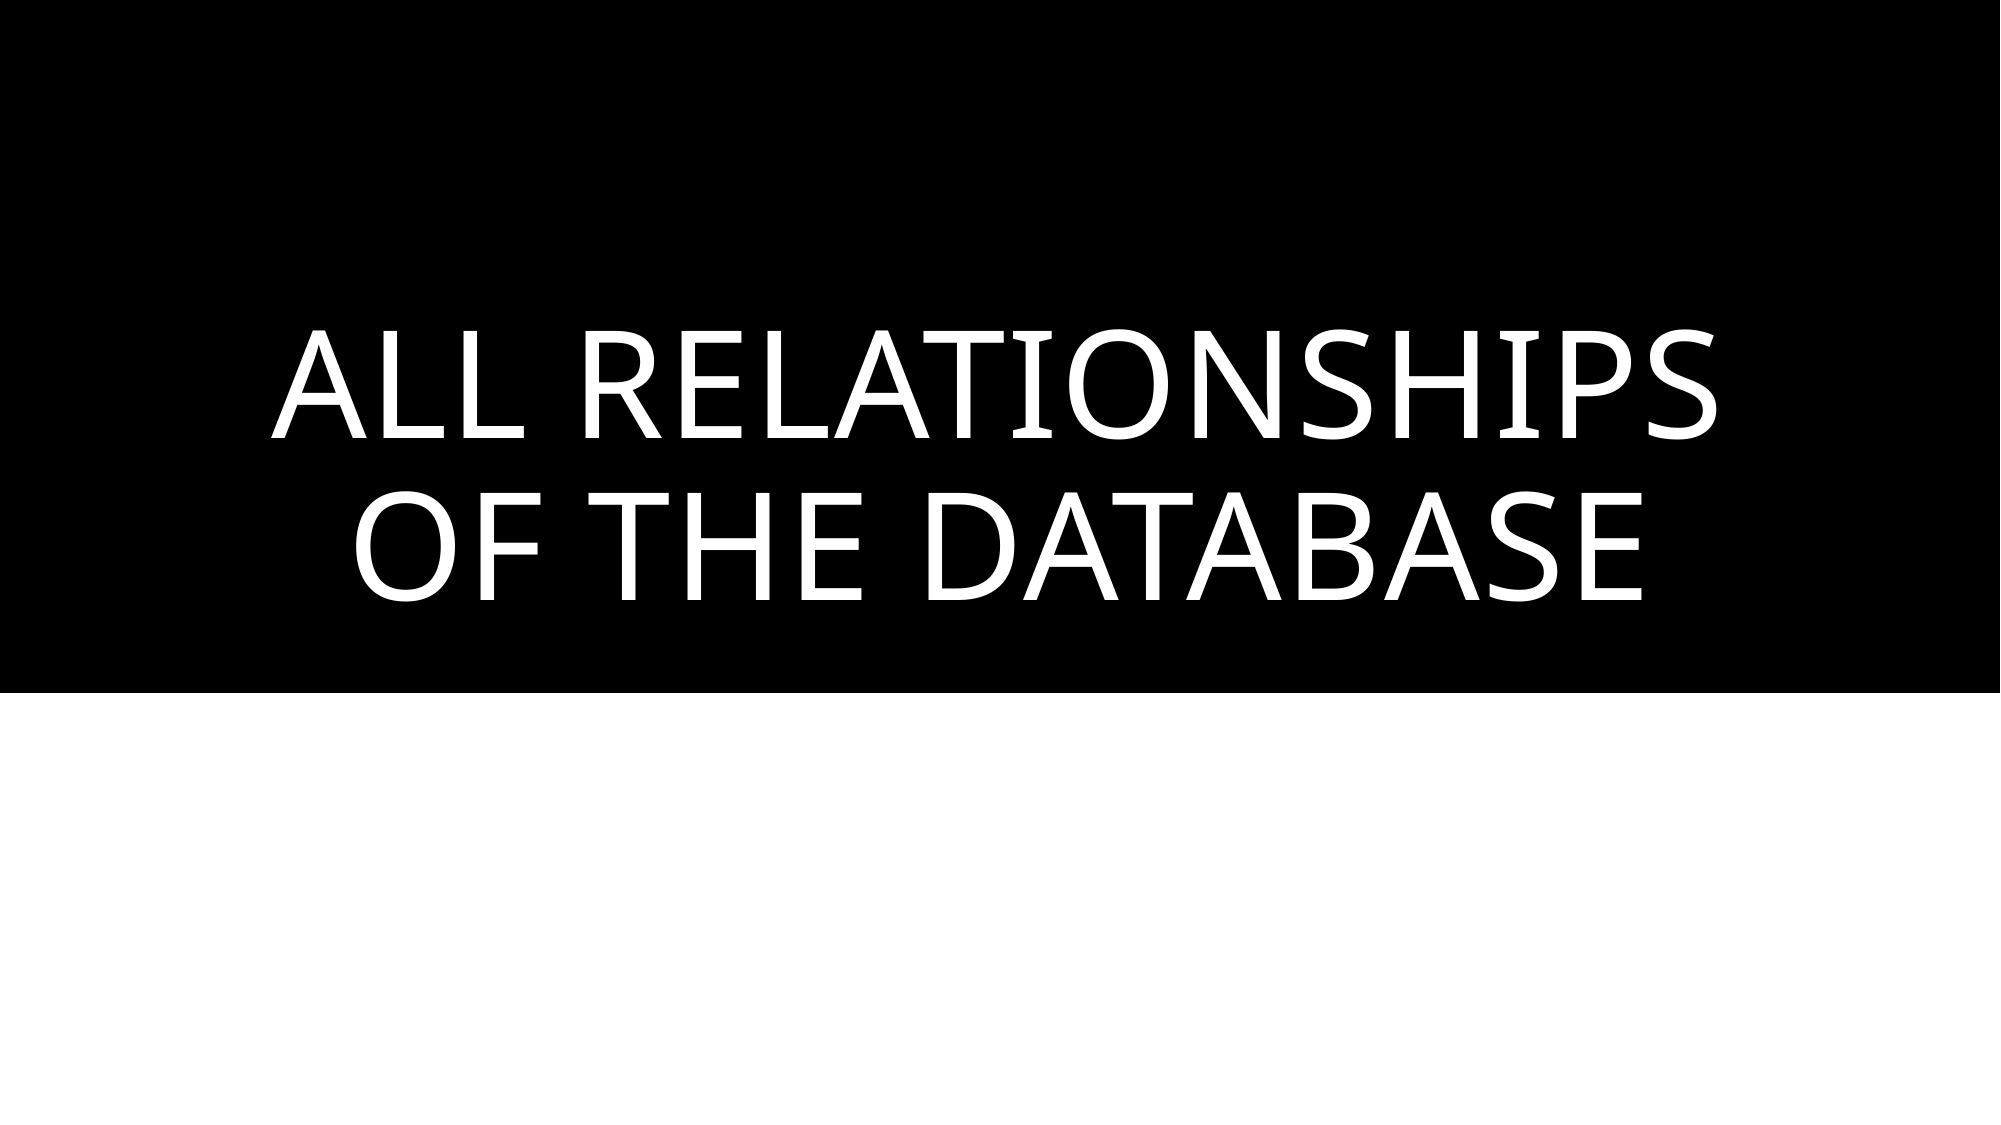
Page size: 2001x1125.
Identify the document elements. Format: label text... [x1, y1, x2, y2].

title ALL RELATIONSHIPS OF THE DATABASE [157, 126, 1842, 641]
